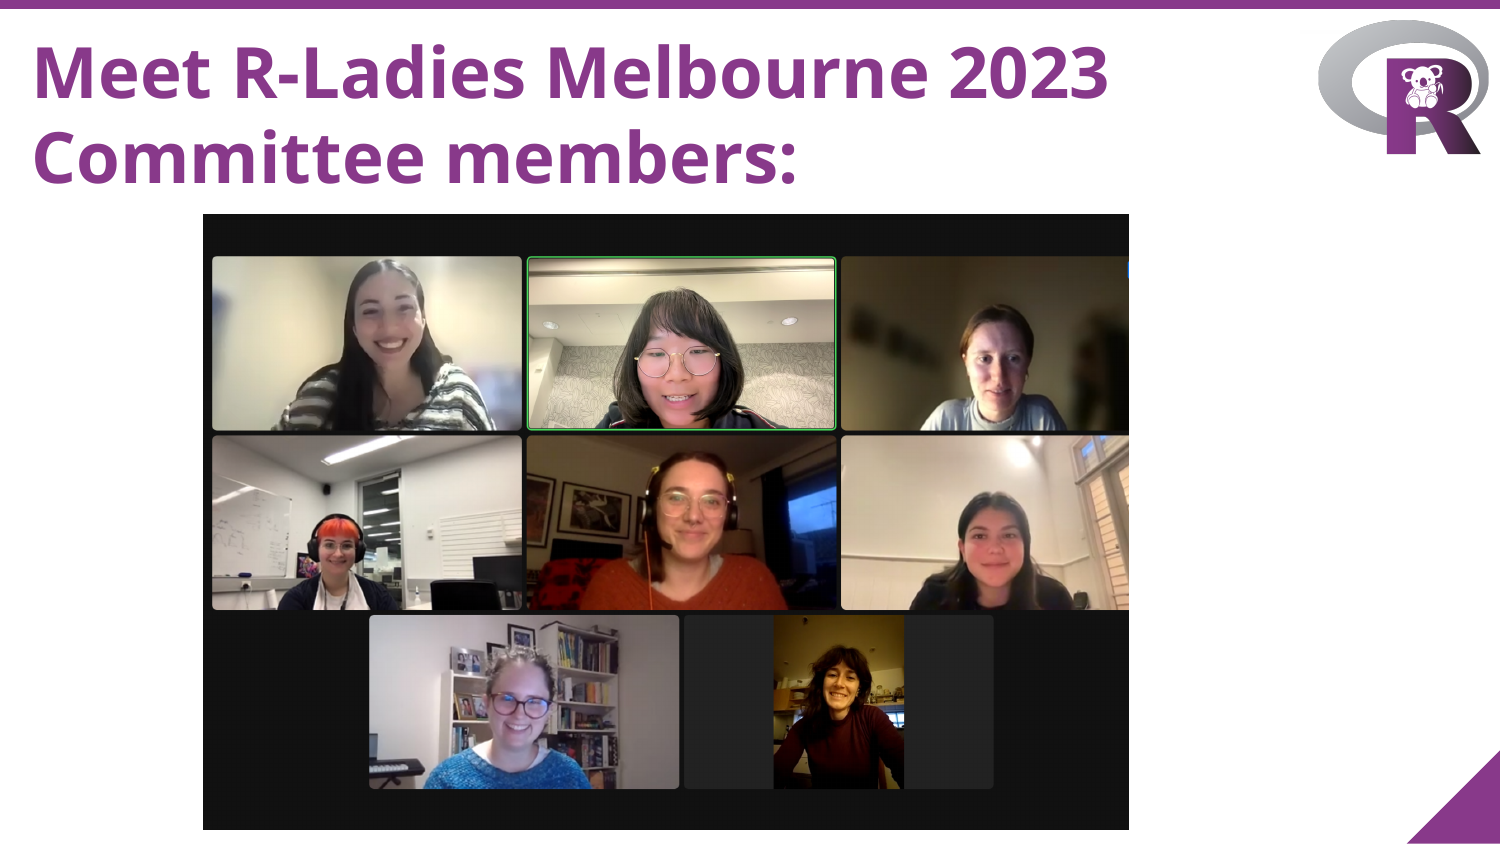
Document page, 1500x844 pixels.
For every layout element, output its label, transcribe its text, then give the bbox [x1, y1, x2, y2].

picture [1300, 19, 1489, 164]
text_box Meet R-Ladies Melbourne 2023 Committee members: [16, 20, 1228, 237]
text_box [1290, 35, 1473, 200]
picture [203, 214, 1129, 831]
